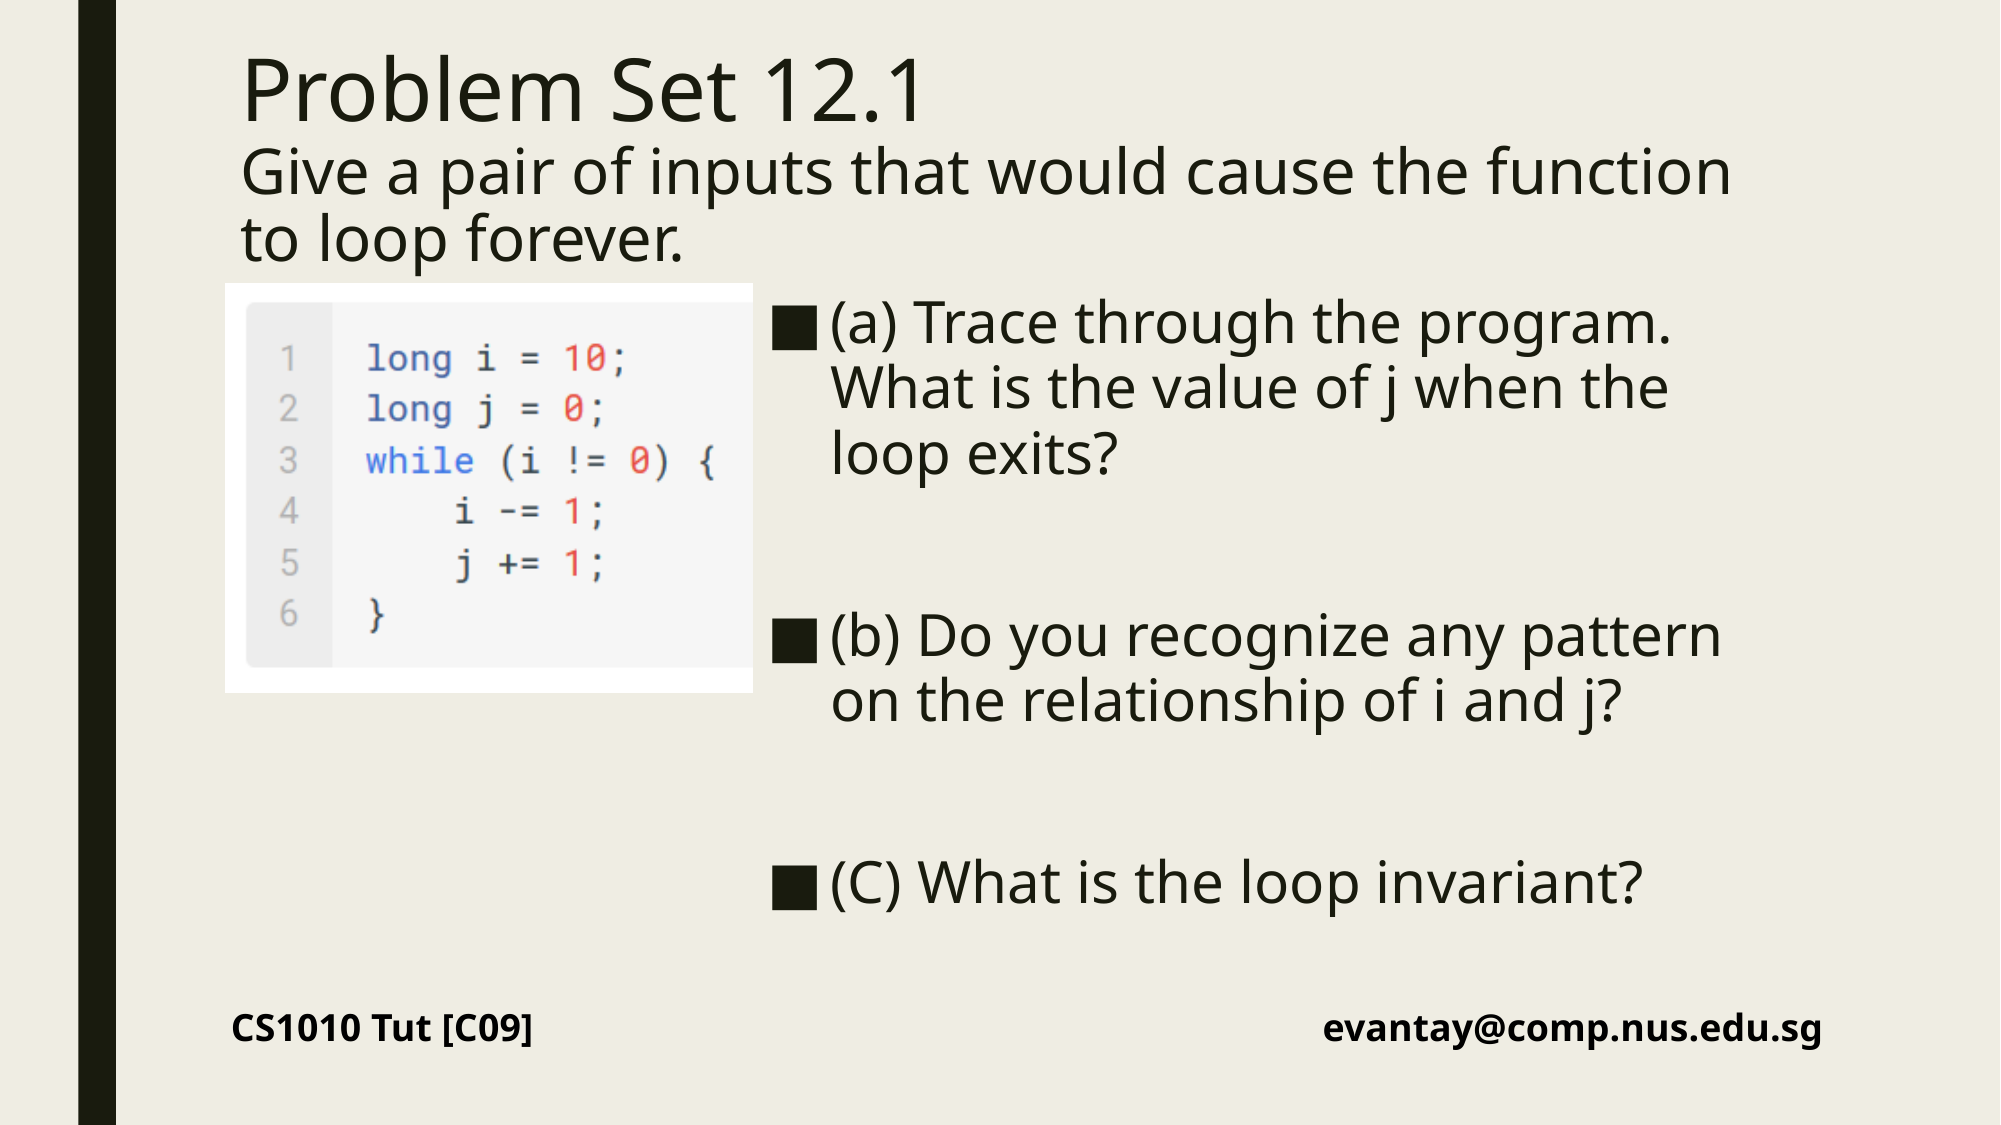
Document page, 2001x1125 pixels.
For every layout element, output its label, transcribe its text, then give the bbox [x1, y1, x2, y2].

picture [224, 283, 753, 693]
title Problem Set 12.1 Give a pair of inputs that would cause the function to loop forever. [225, 39, 1800, 283]
list (a) Trace through the program. What is the value of j when the loop exits? (b) Do you recognize any pattern on the relationship of i and j? (C) What is the loop invariant? [752, 283, 1800, 963]
